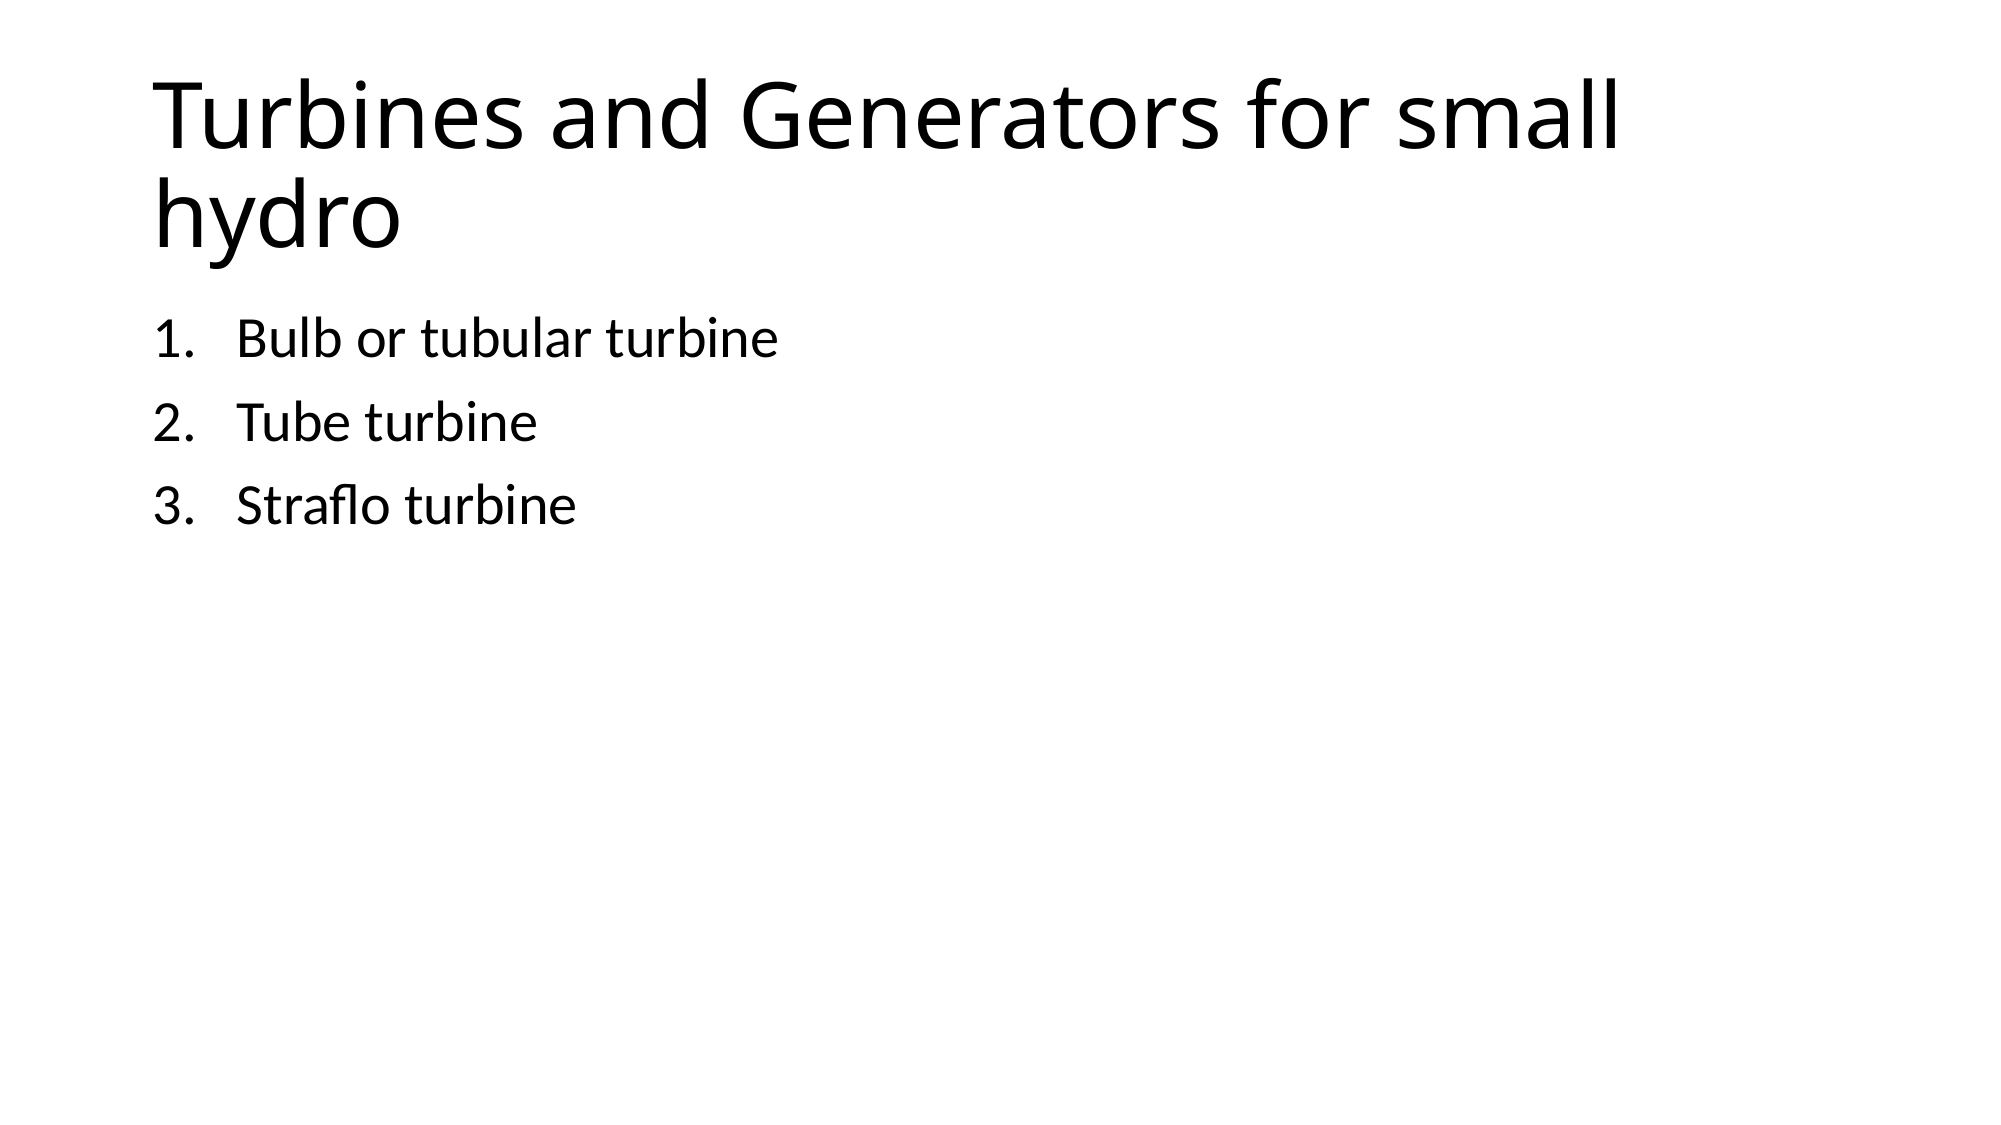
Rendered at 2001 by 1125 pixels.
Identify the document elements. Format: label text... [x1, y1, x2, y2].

list Bulb or tubular turbine Tube turbine Straflo turbine [137, 299, 1863, 1014]
title Turbines and Generators for small hydro [137, 59, 1863, 278]
